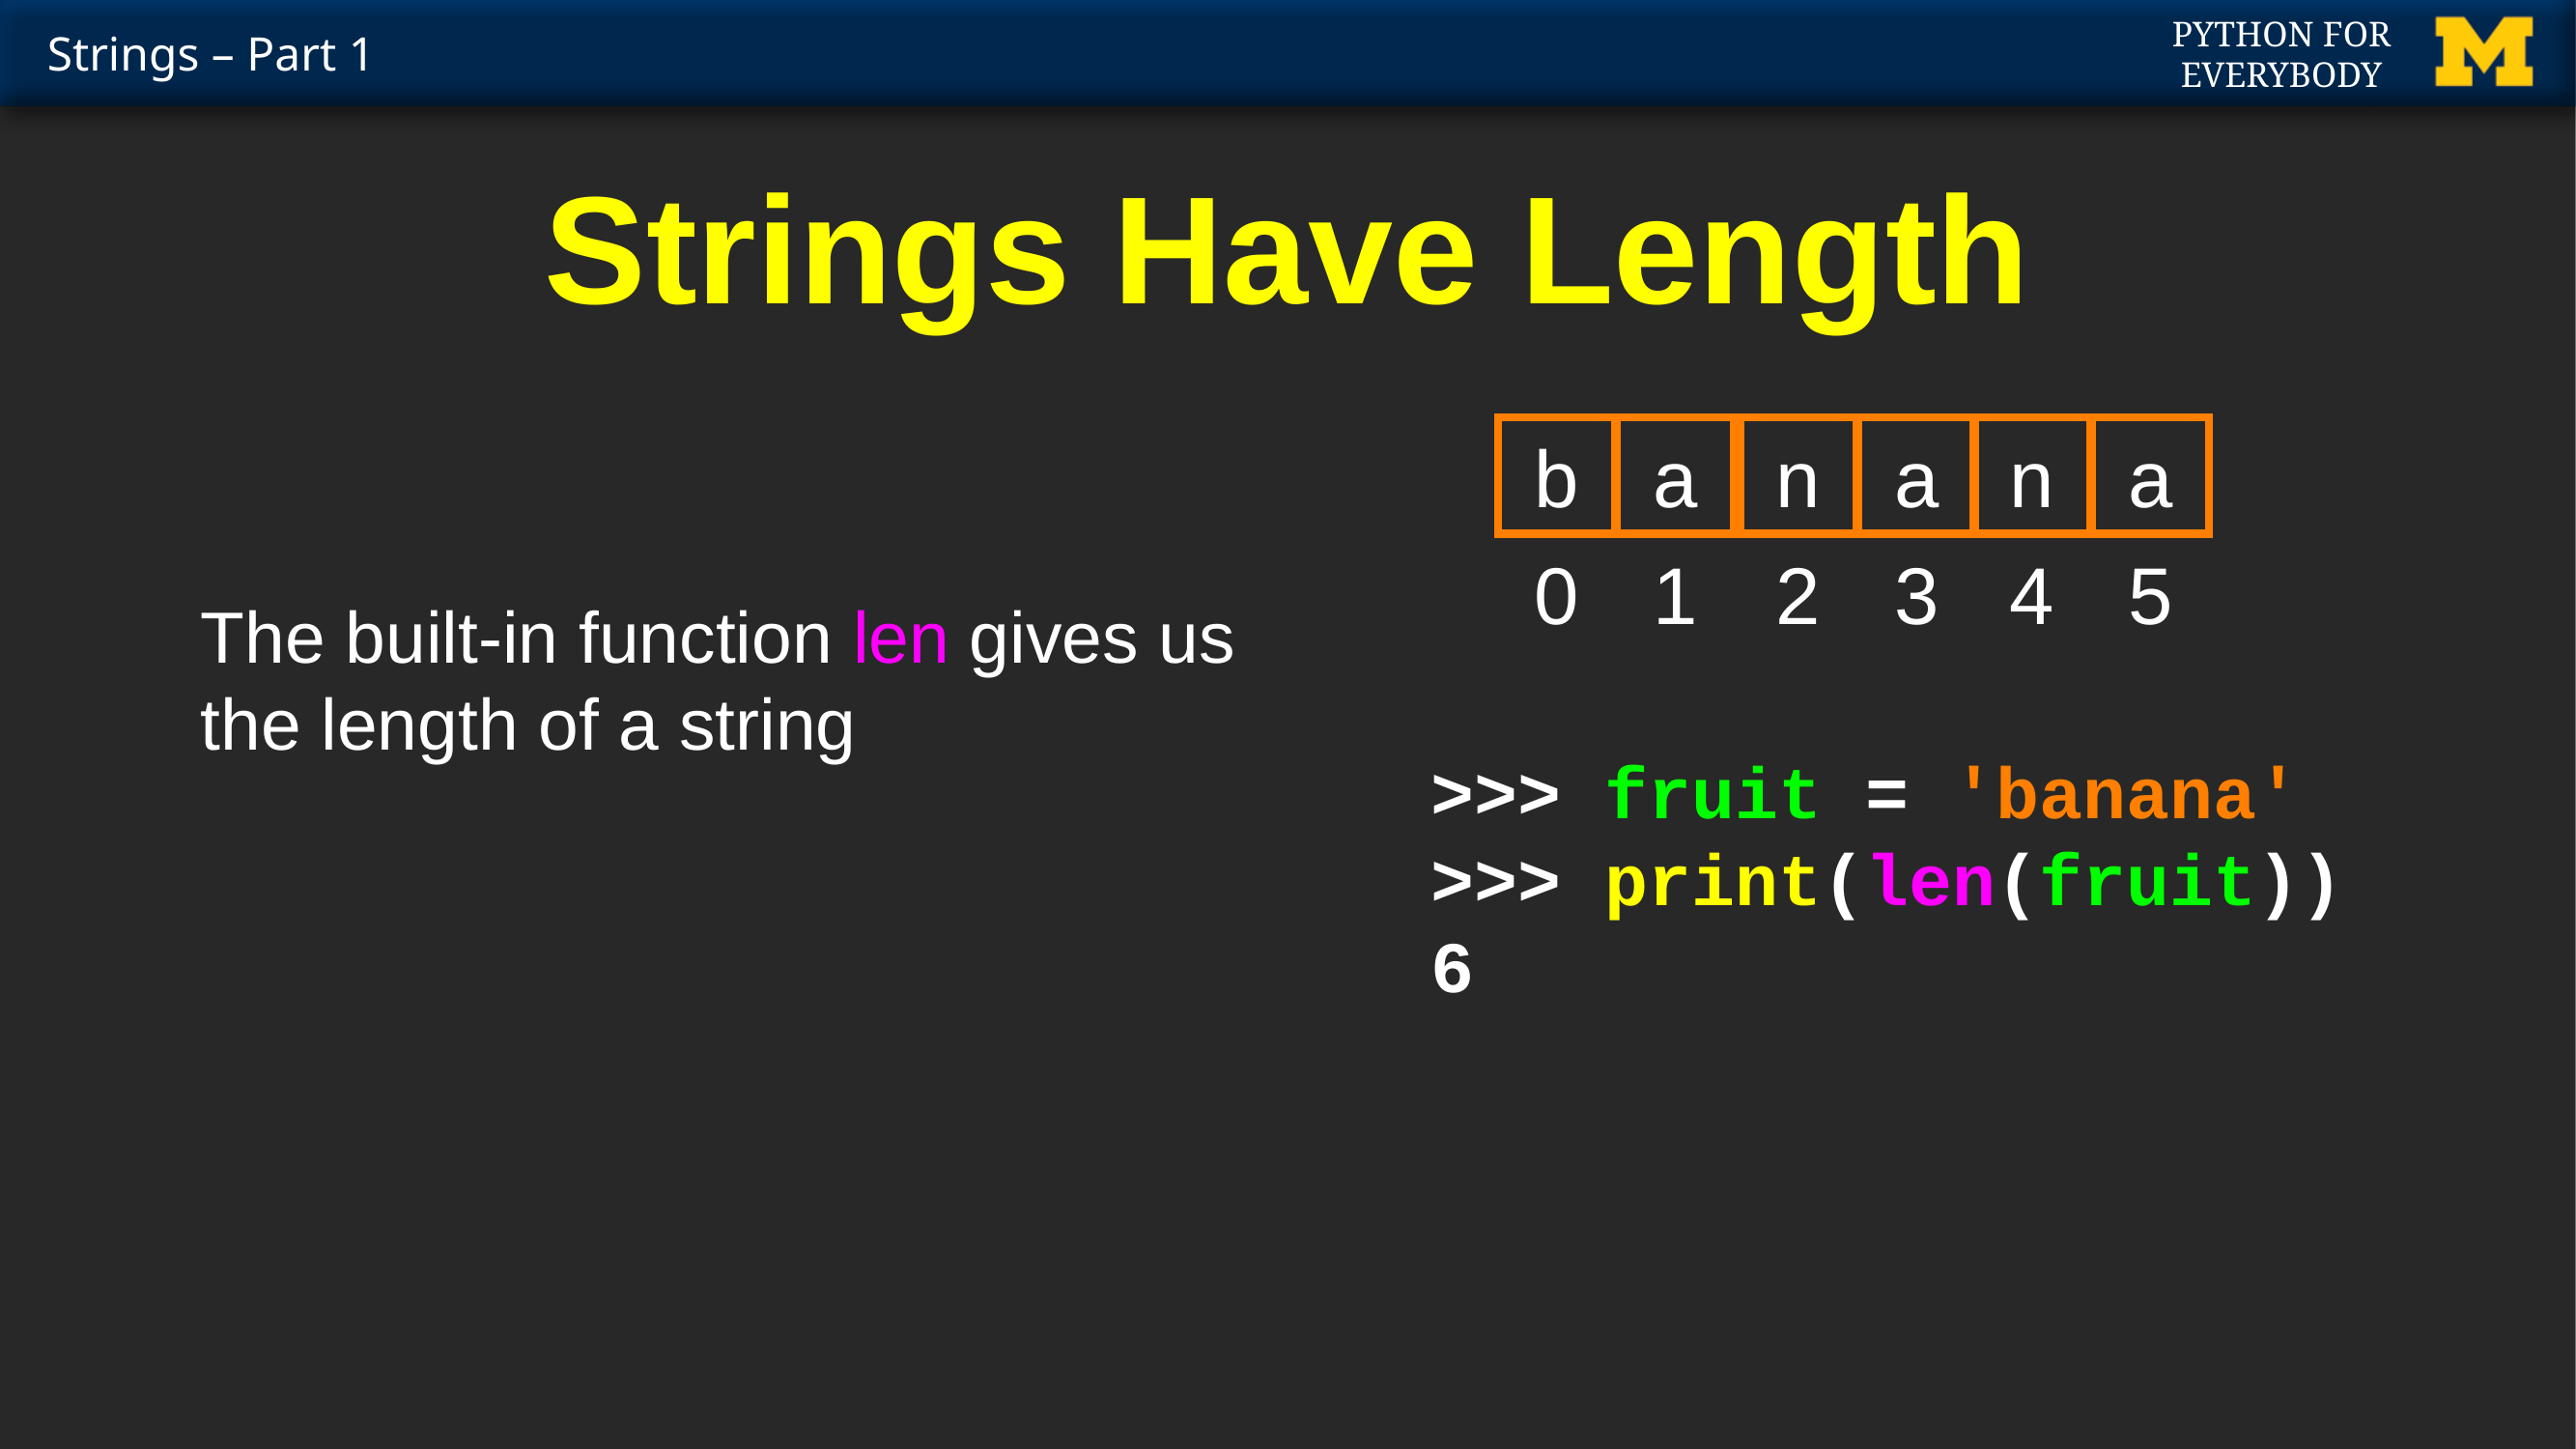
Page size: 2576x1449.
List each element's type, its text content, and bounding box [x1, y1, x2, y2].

text_box a [2091, 416, 2209, 534]
text_box 4 [1973, 534, 2090, 651]
text_box b [1498, 416, 1616, 534]
list The built-in function len gives us the length of a string [159, 226, 1331, 1130]
text_box n [1973, 416, 2090, 534]
title Strings Have Length [99, 143, 2476, 342]
text_box 0 [1498, 534, 1616, 651]
text_box 1 [1617, 534, 1735, 651]
text_box 2 [1740, 534, 1857, 651]
text_box n [1740, 416, 1857, 534]
text_box >>> fruit = 'banana' >>> print(len(fruit)) 6 [1430, 745, 2430, 1009]
text_box a [1617, 416, 1735, 534]
text_box 5 [2091, 534, 2209, 651]
picture [0, 0, 2576, 1449]
text_box a [1858, 416, 1973, 534]
text_box 3 [1858, 534, 1973, 651]
